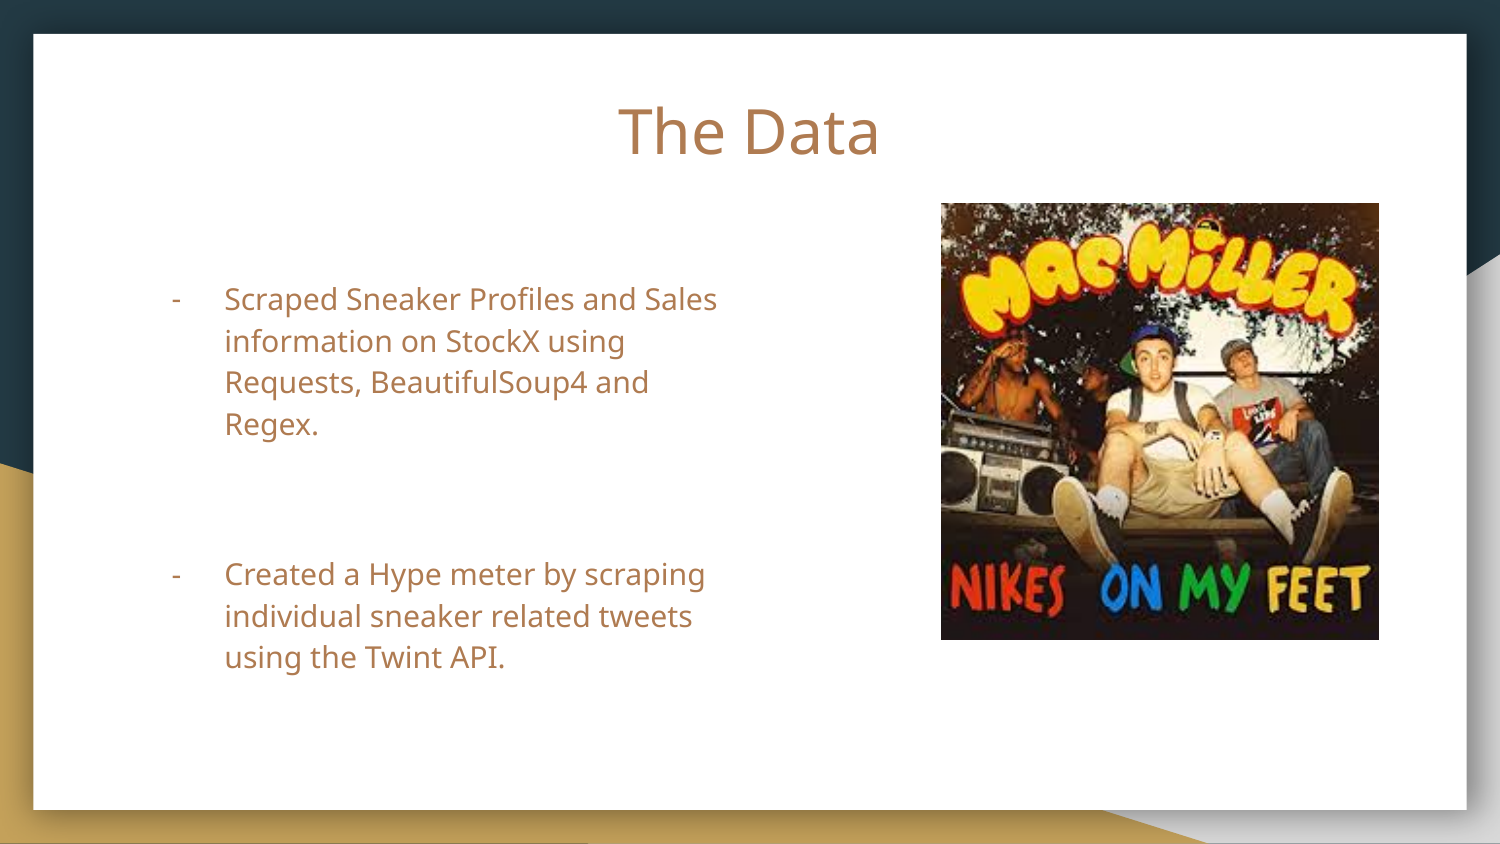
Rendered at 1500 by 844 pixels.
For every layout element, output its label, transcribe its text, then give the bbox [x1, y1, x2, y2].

picture [941, 203, 1379, 641]
list Scraped Sneaker Profiles and Sales information on StockX using Requests, BeautifulSoup4 and Regex. Created a Hype meter by scraping individual sneaker related tweets using the Twint API. [134, 259, 750, 729]
title The Data [603, 76, 897, 188]
